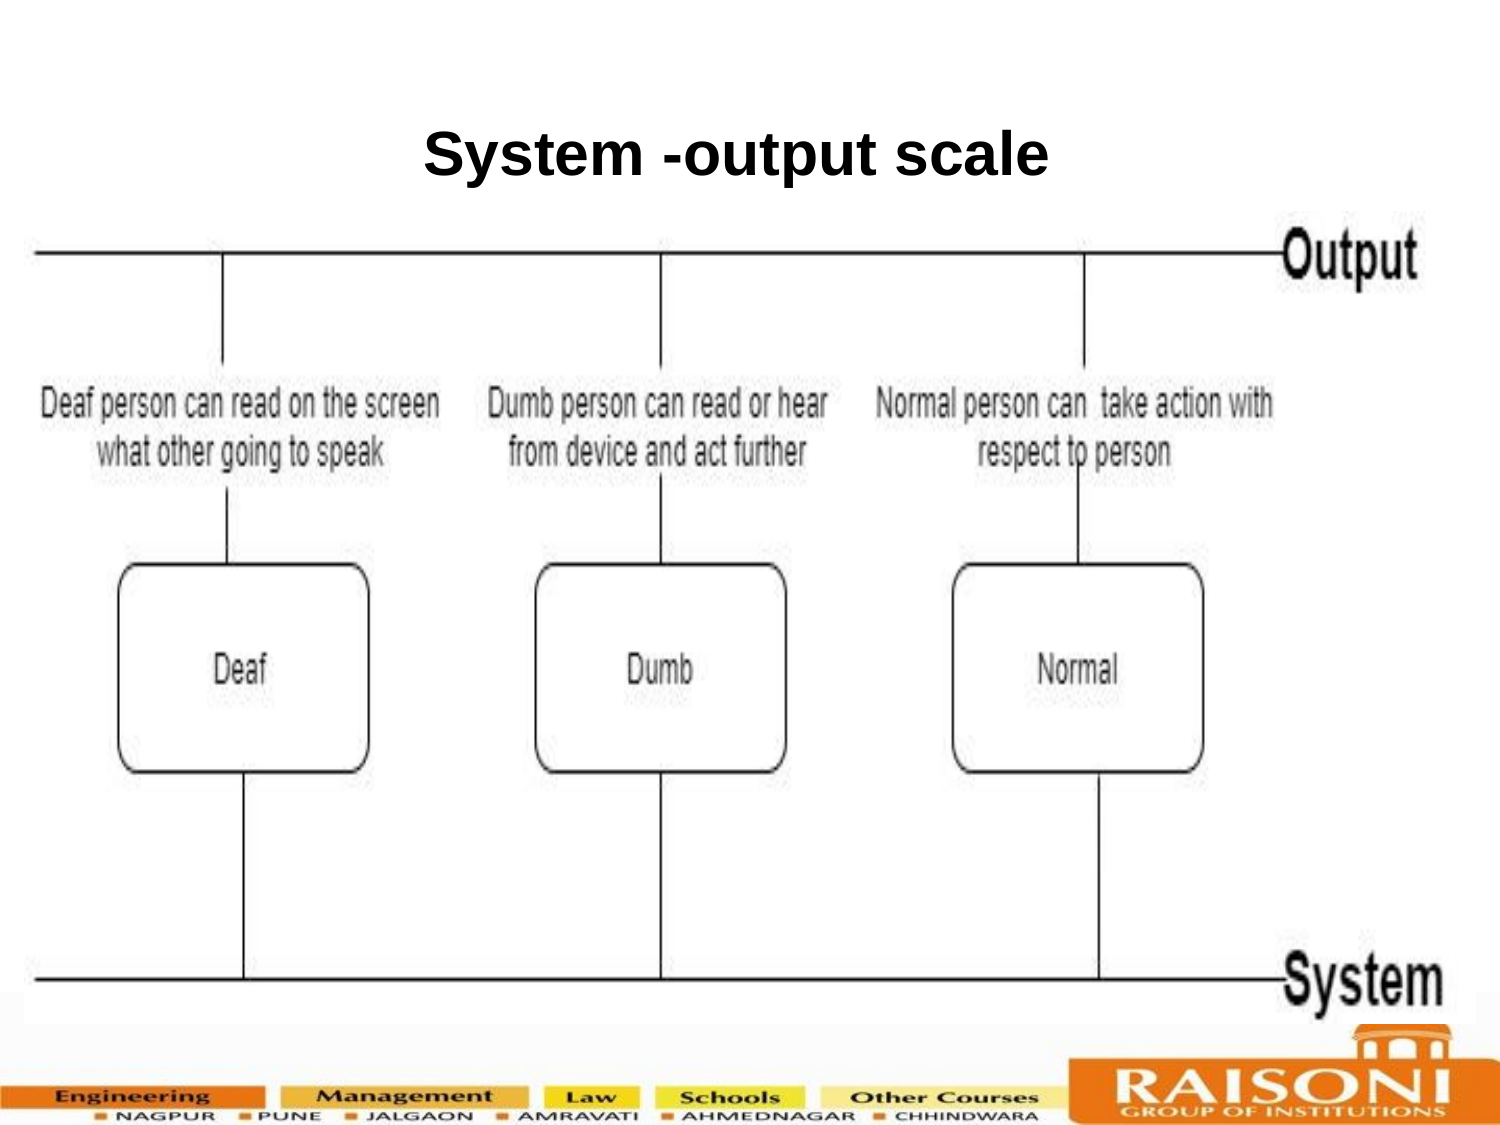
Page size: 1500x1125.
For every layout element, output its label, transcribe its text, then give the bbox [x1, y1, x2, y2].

picture [0, 211, 1500, 1125]
title System -output scale [75, 45, 1425, 209]
